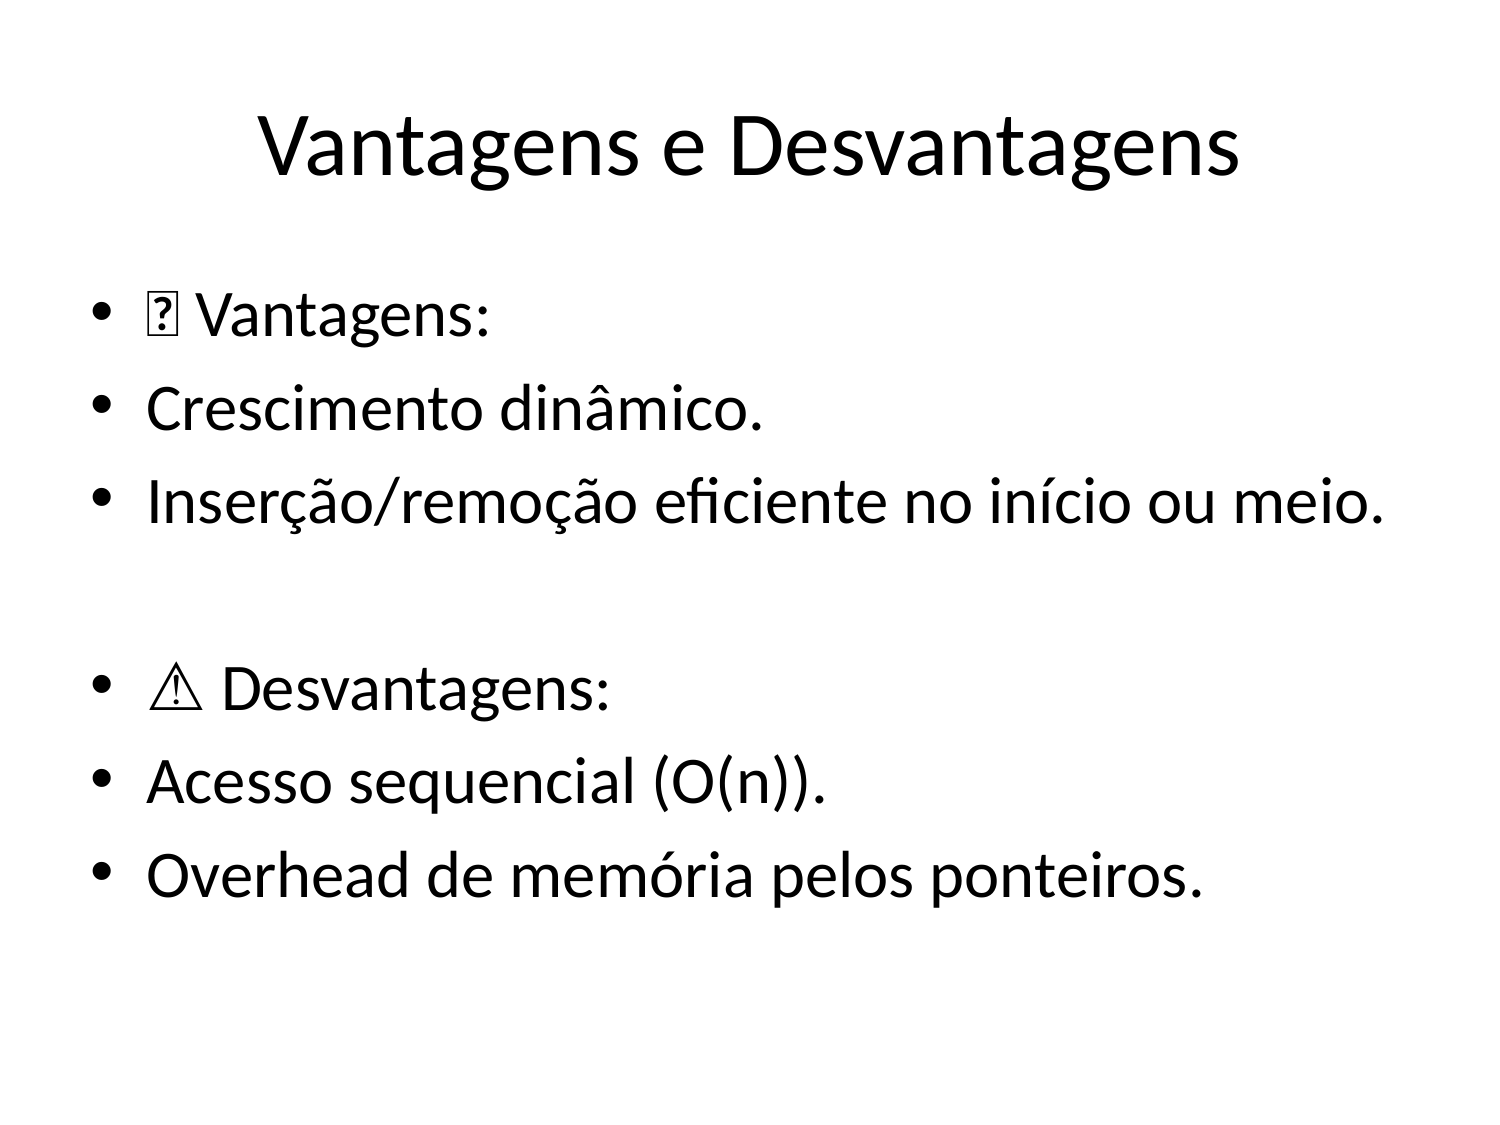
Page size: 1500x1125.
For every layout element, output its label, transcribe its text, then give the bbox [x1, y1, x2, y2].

list ✅ Vantagens: Crescimento dinâmico. Inserção/remoção eficiente no início ou meio. ⚠️ Desvantagens: Acesso sequencial (O(n)). Overhead de memória pelos ponteiros. [75, 262, 1425, 1005]
title Vantagens e Desvantagens [75, 45, 1425, 233]
